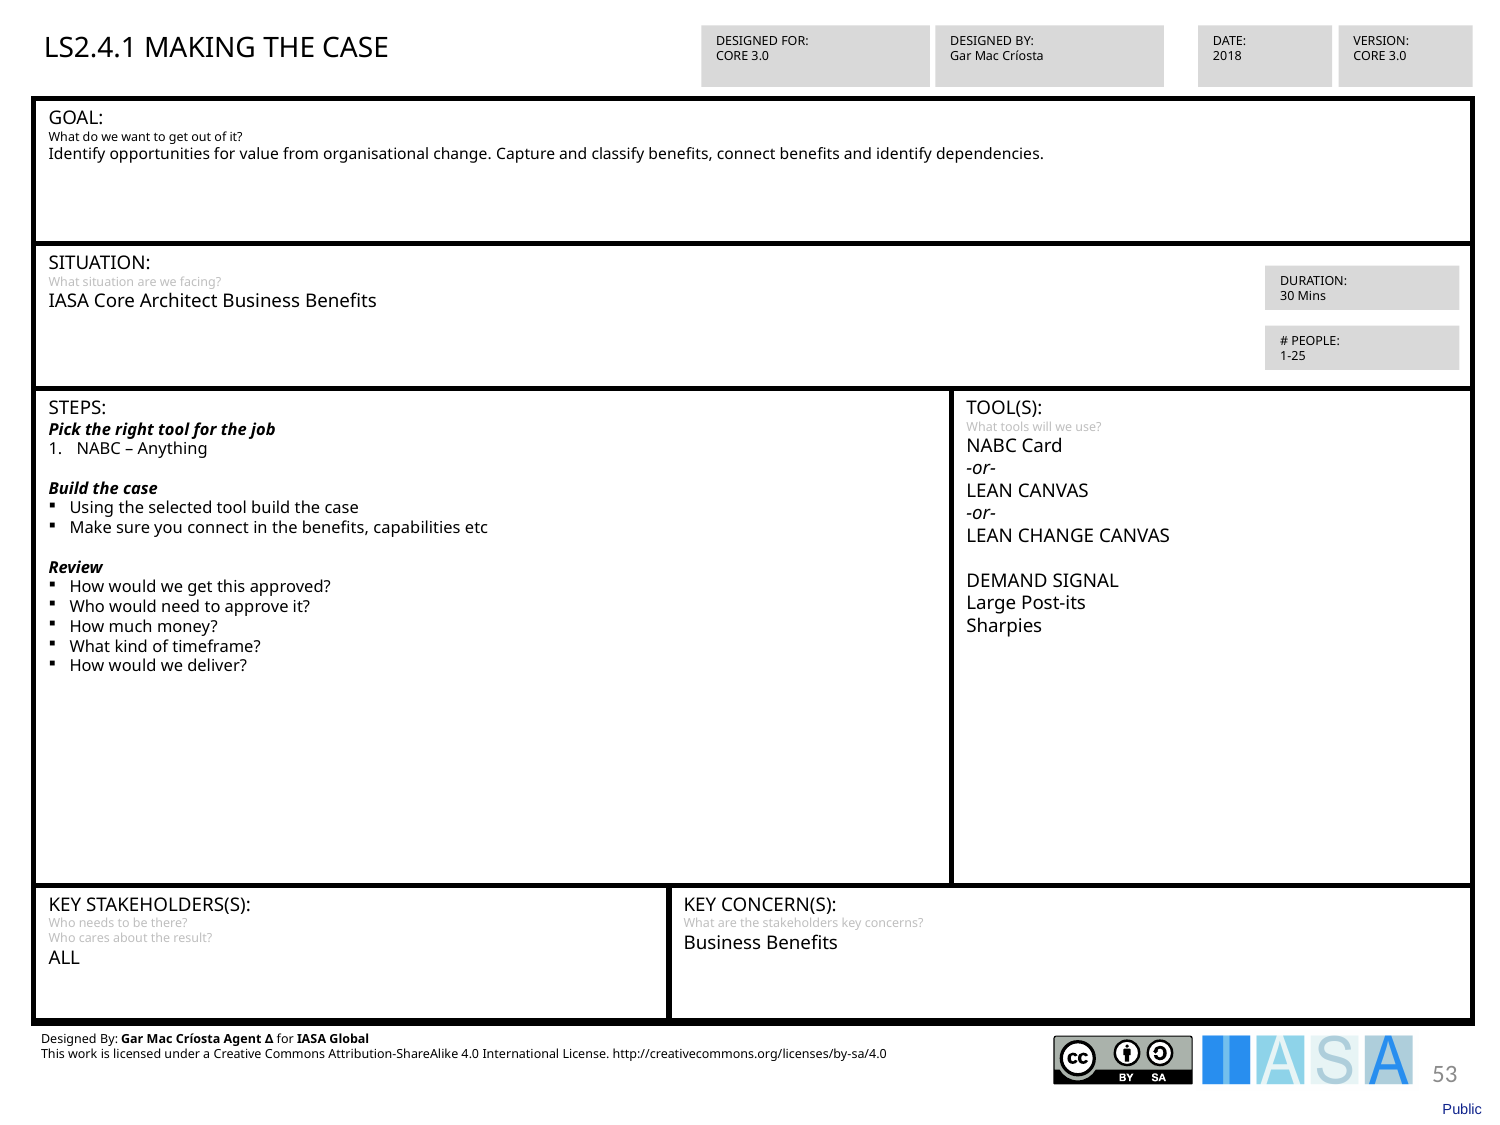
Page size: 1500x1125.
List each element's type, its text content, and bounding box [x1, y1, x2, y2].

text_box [26, 22, 1473, 1070]
slide_number 53 [1059, 1070, 1473, 1103]
